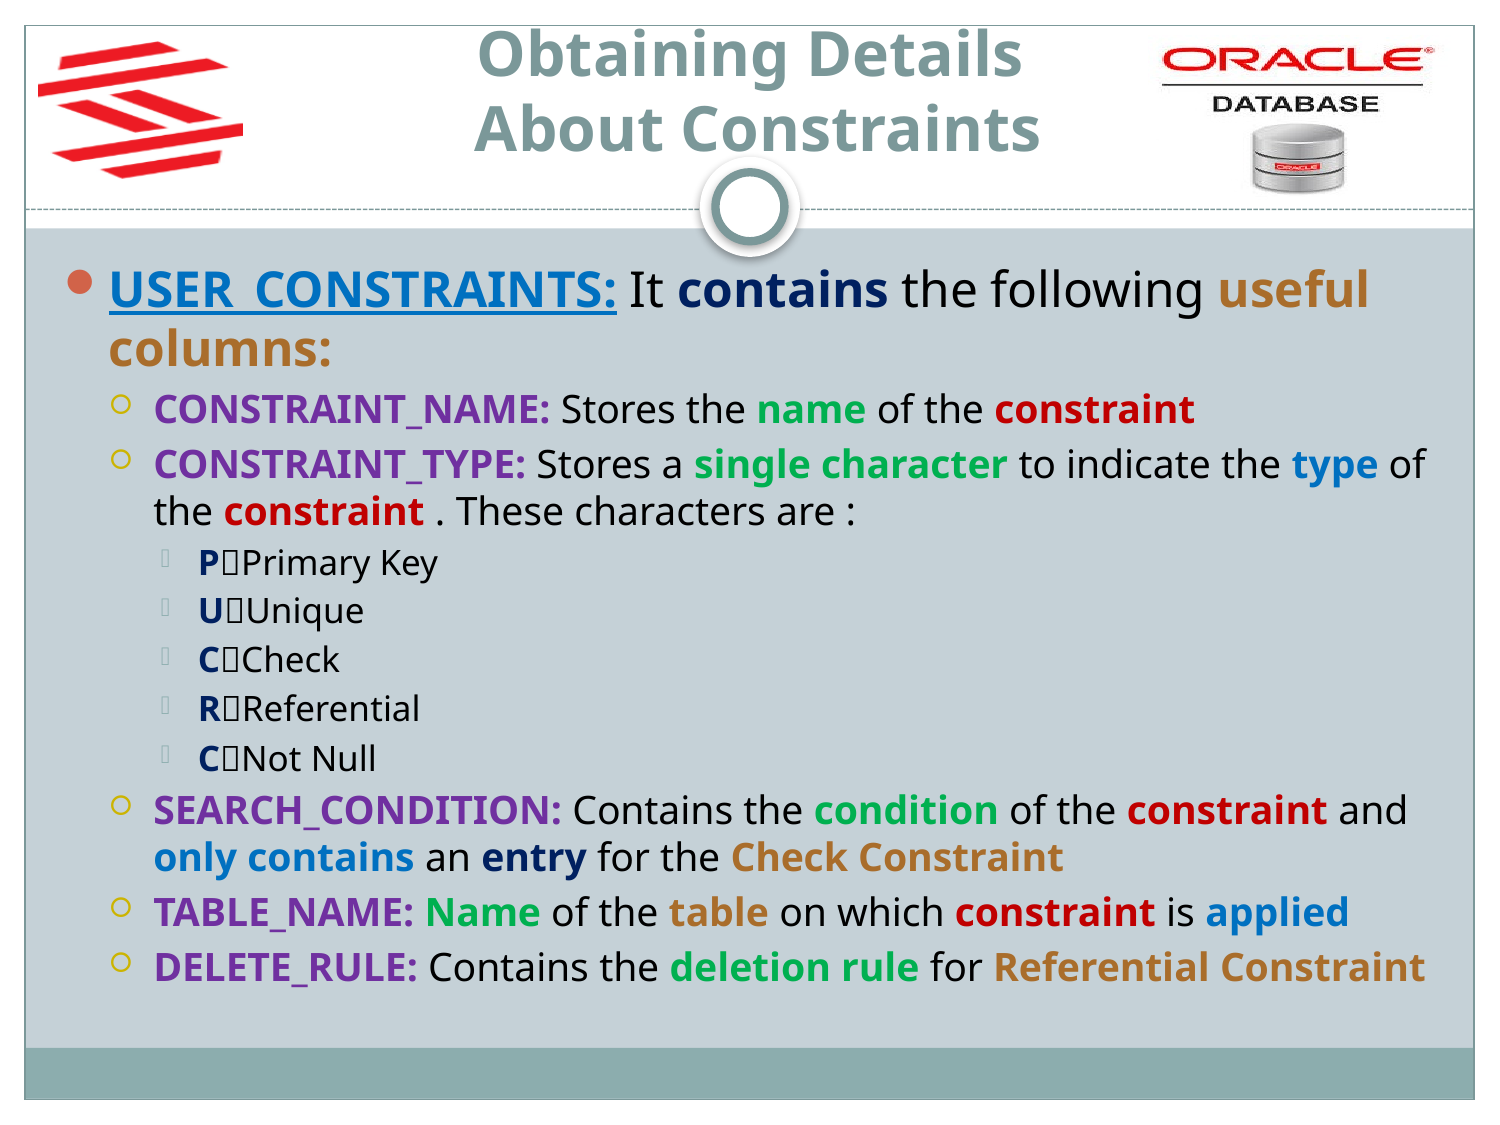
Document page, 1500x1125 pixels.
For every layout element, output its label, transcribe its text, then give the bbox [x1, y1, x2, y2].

list USER_CONSTRAINTS: It contains the following useful columns: CONSTRAINT_NAME: Stores the name of the constraint CONSTRAINT_TYPE: Stores a single character to indicate the type of the constraint . These characters are : PPrimary Key UUnique CCheck RReferential CNot Null SEARCH_CONDITION: Contains the condition of the constraint and only contains an entry for the Check Constraint TABLE_NAME: Name of the table on which constraint is applied DELETE_RULE: Contains the deletion rule for Referential Constraint [49, 250, 1445, 1047]
picture [37, 40, 243, 185]
title Obtaining Details About Constraints [248, 46, 1141, 172]
picture [1148, 34, 1453, 200]
